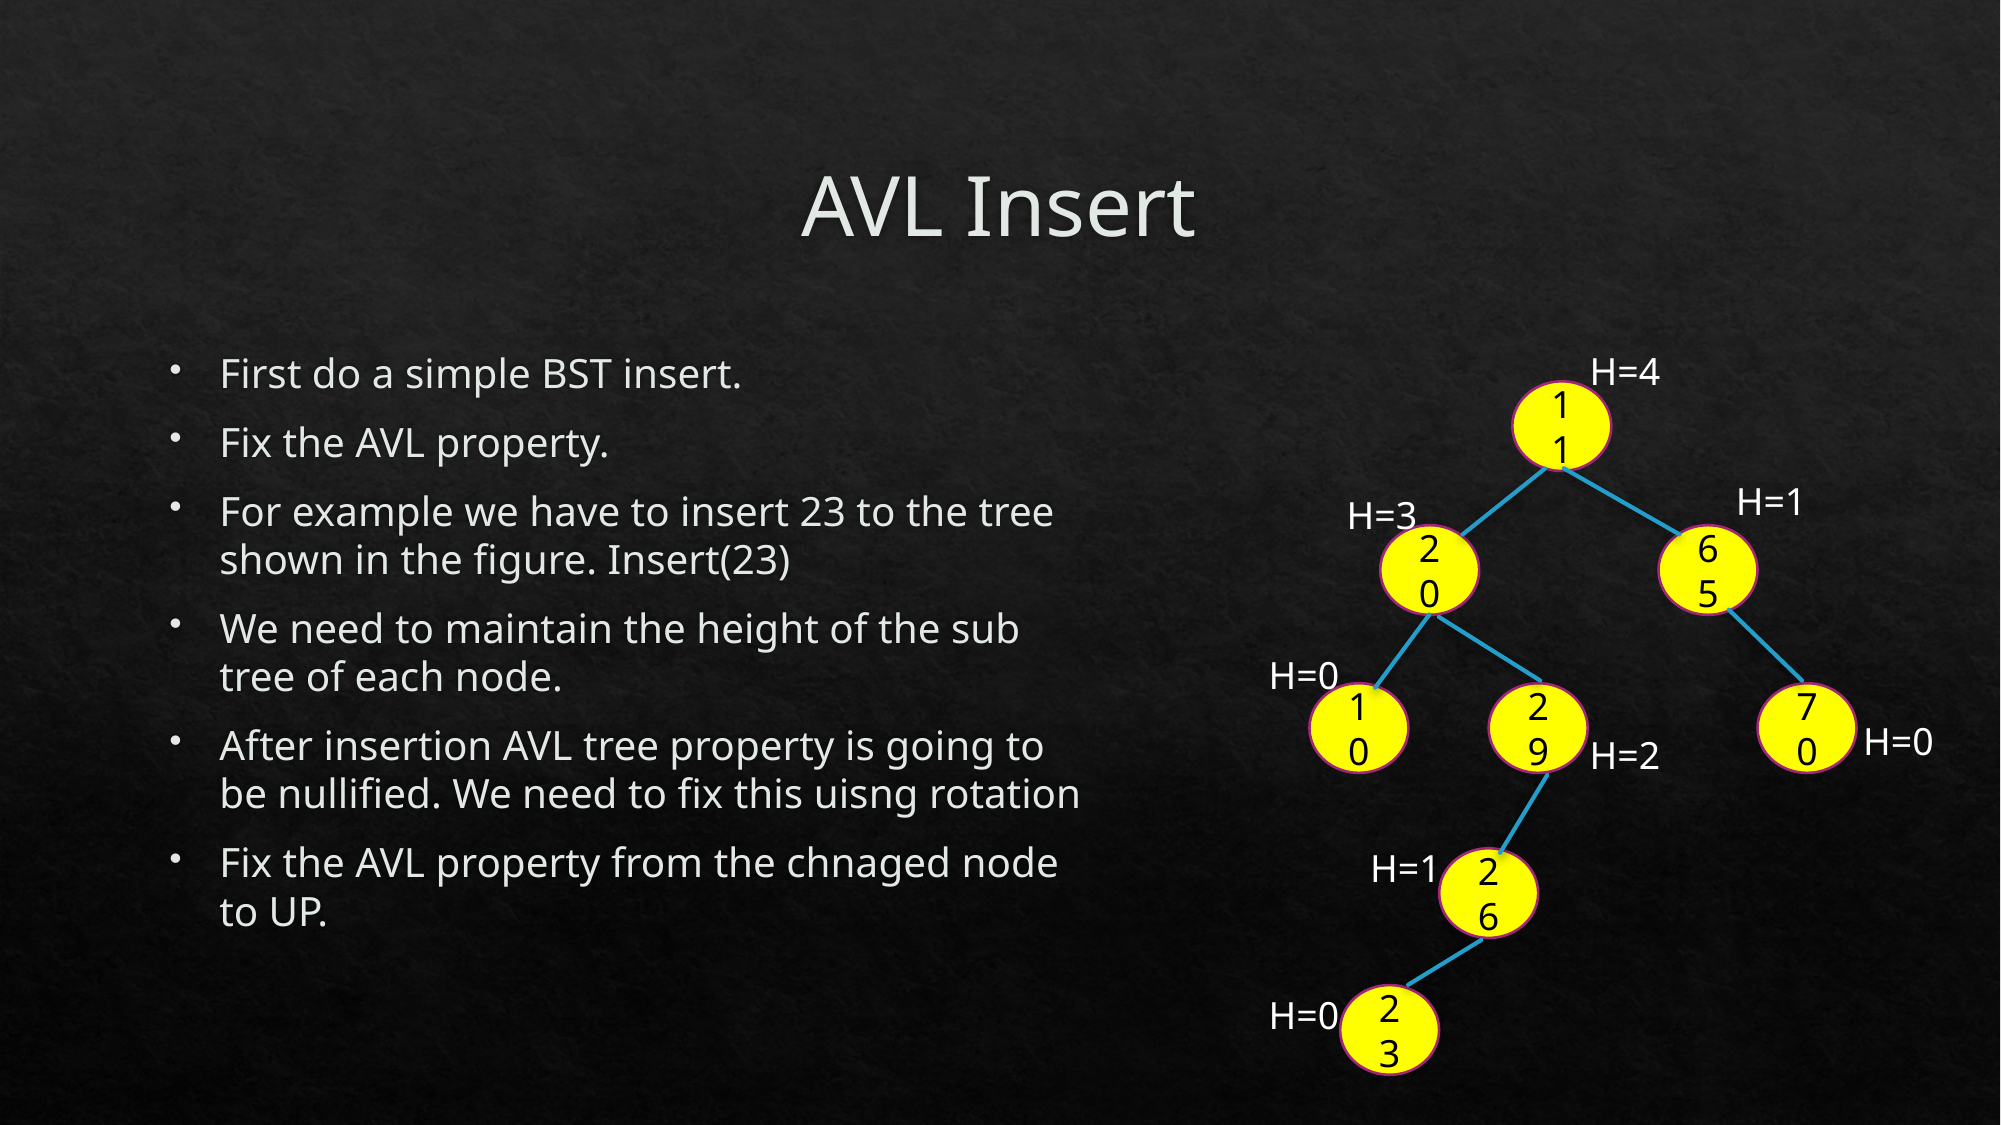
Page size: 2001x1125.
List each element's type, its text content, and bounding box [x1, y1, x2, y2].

text_box 29 [1487, 682, 1589, 773]
text_box H=2 [1574, 724, 1700, 785]
text_box 11 [1510, 380, 1613, 472]
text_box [1499, 774, 1548, 853]
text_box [1462, 468, 1546, 535]
text_box 26 [1438, 846, 1540, 940]
text_box H=1 [1720, 469, 1846, 530]
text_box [1407, 939, 1482, 986]
text_box H=0 [1253, 644, 1379, 705]
title AVL Insert [149, 99, 1849, 307]
text_box H=1 [1355, 837, 1480, 898]
text_box 23 [1338, 983, 1441, 1077]
text_box H=0 [1253, 984, 1378, 1045]
text_box 70 [1756, 681, 1854, 775]
text_box H=4 [1574, 340, 1700, 401]
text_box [1374, 614, 1430, 688]
text_box 20 [1378, 544, 1481, 612]
text_box H=0 [1848, 710, 1973, 771]
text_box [1728, 609, 1803, 681]
text_box 65 [1657, 523, 1759, 617]
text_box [1563, 468, 1680, 535]
list First do a simple BST insert. Fix the AVL property. For example we have to insert 23 to the tree shown in the figure. Insert(23) We need to maintain the height of the sub tree of each node. After insertion AVL tree property is going to be nullified. We need to fix this uisng rotation Fix the AVL property from the chnaged node to UP. [149, 340, 1111, 950]
text_box 10 [1308, 699, 1410, 775]
text_box H=3 [1331, 484, 1457, 545]
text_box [1438, 616, 1541, 681]
